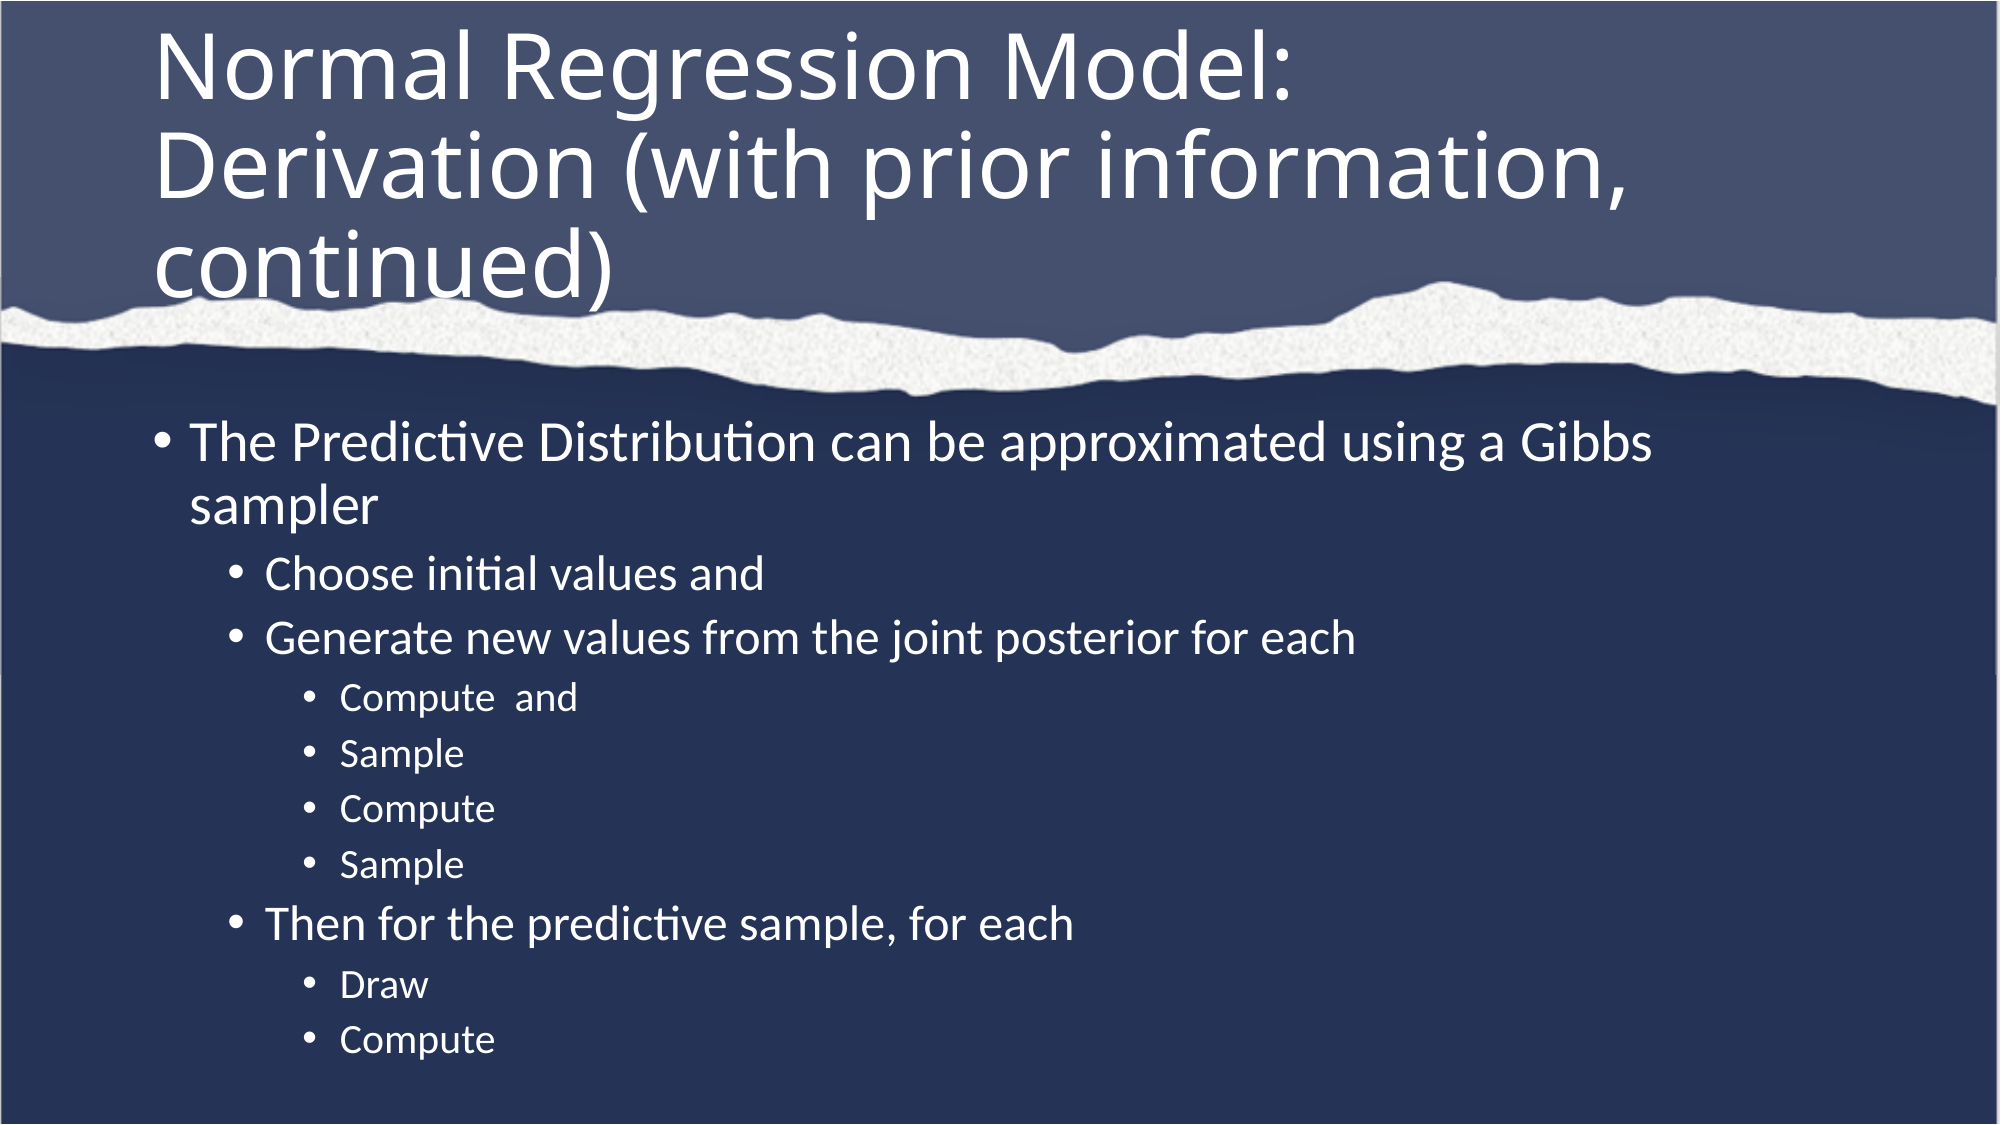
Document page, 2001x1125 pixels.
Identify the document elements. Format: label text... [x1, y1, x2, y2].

picture [0, 1, 2000, 1124]
title Normal Regression Model: Derivation (with prior information, continued) [137, 59, 1863, 277]
